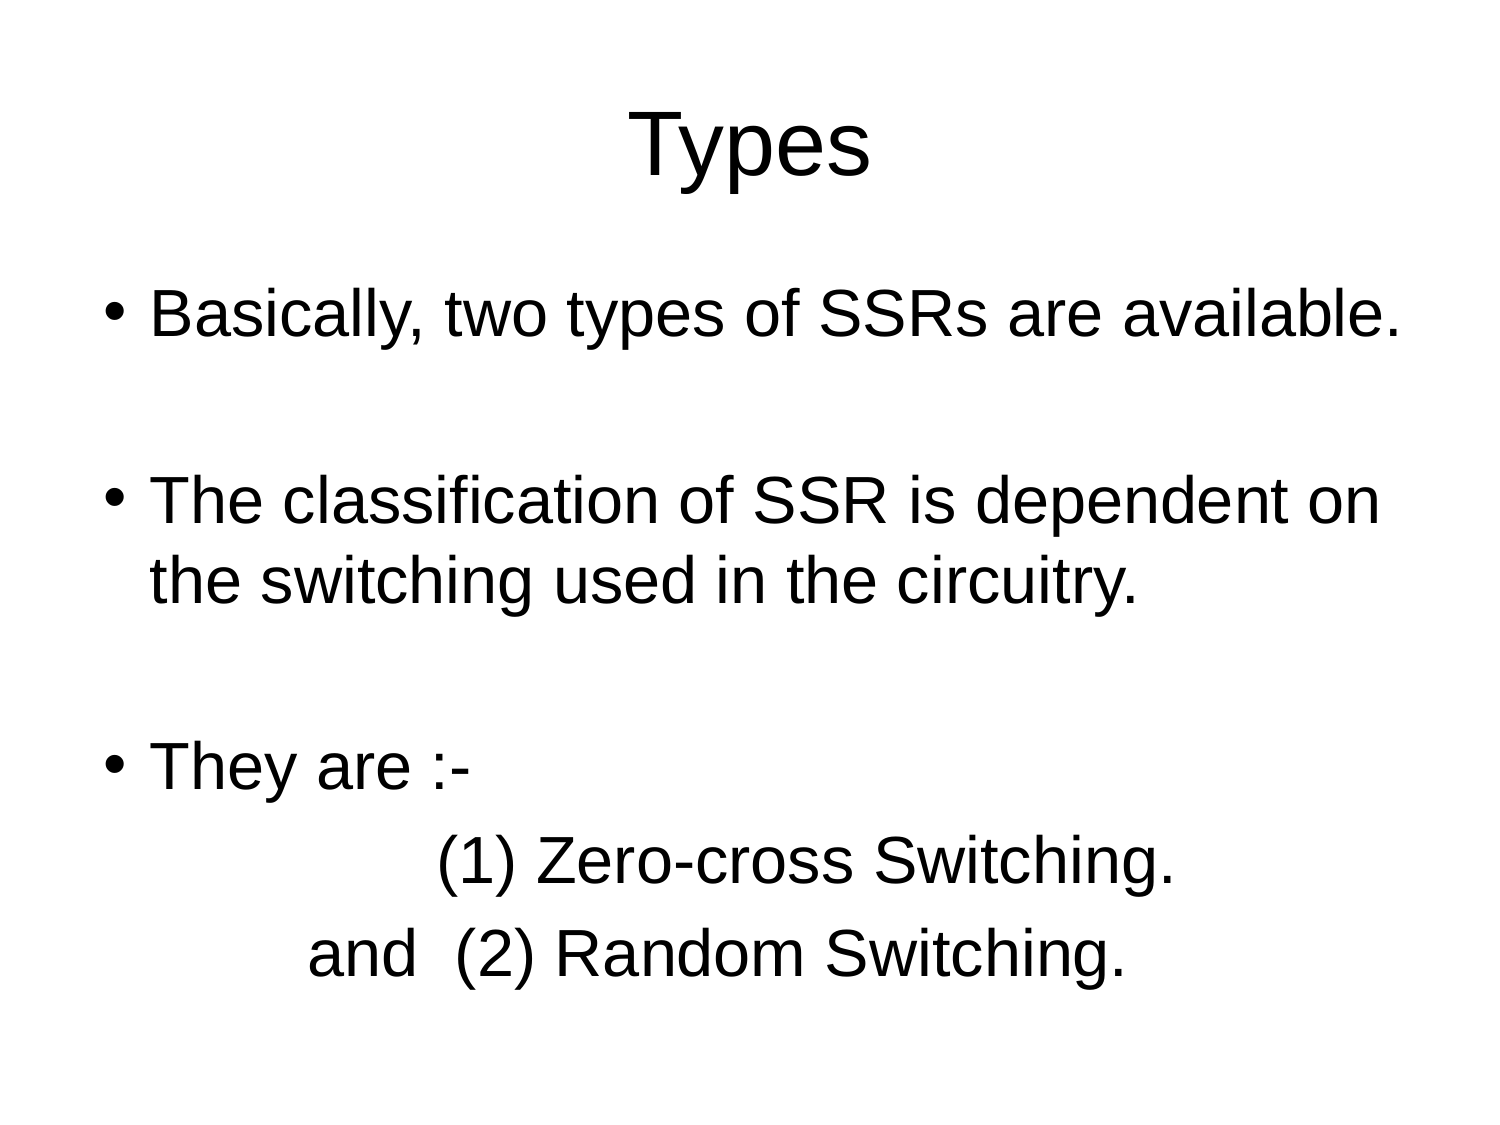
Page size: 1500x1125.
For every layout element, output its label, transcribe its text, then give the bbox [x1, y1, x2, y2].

list Basically, two types of SSRs are available. The classification of SSR is dependent on the switching used in the circuitry. They are :- (1) Zero-cross Switching. and (2) Random Switching. [75, 262, 1425, 1005]
title Types [75, 45, 1425, 233]
